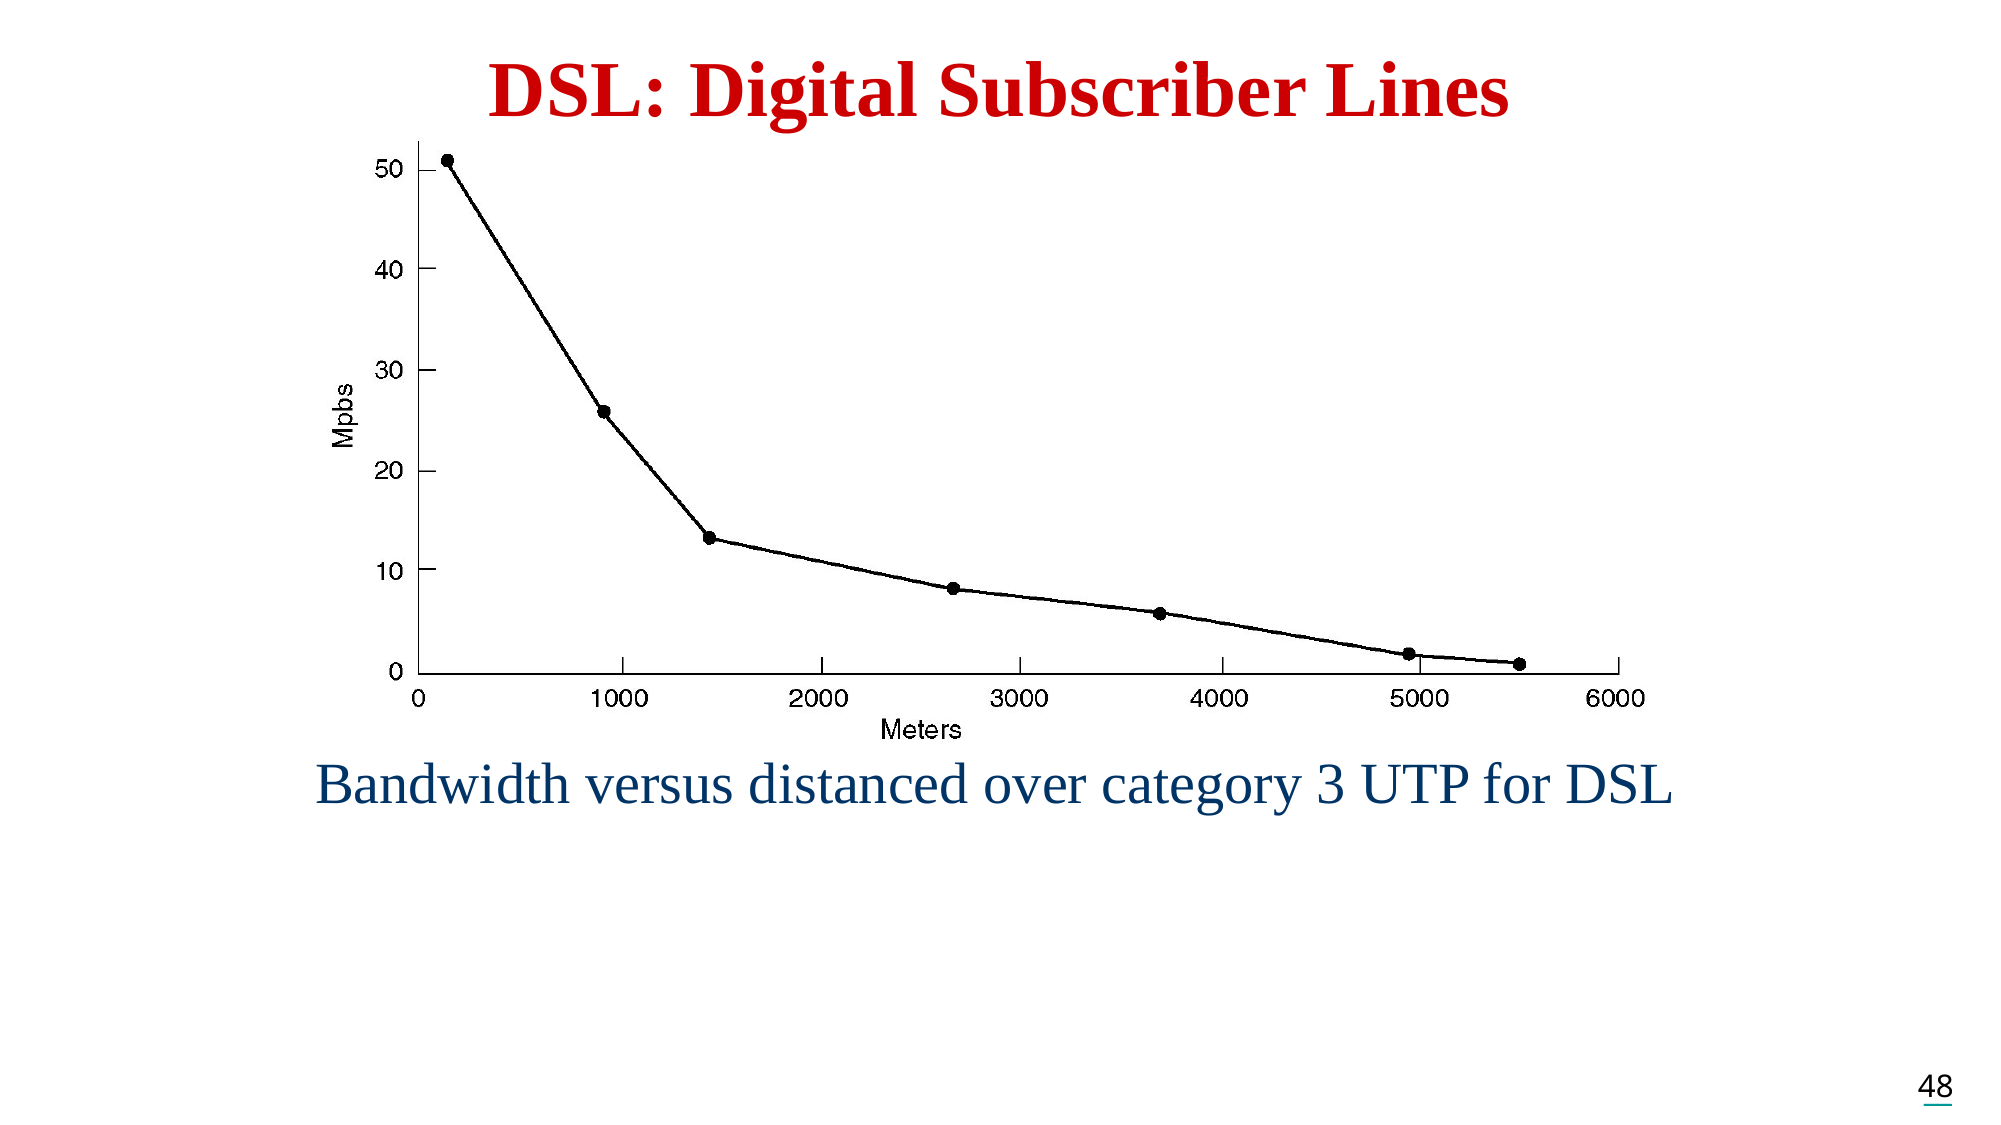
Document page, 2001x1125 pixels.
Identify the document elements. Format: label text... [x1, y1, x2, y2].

picture [327, 137, 1646, 744]
title DSL: Digital Subscriber Lines [324, 32, 1675, 138]
list Bandwidth versus distanced over category 3 UTP for DSL [300, 737, 1700, 850]
